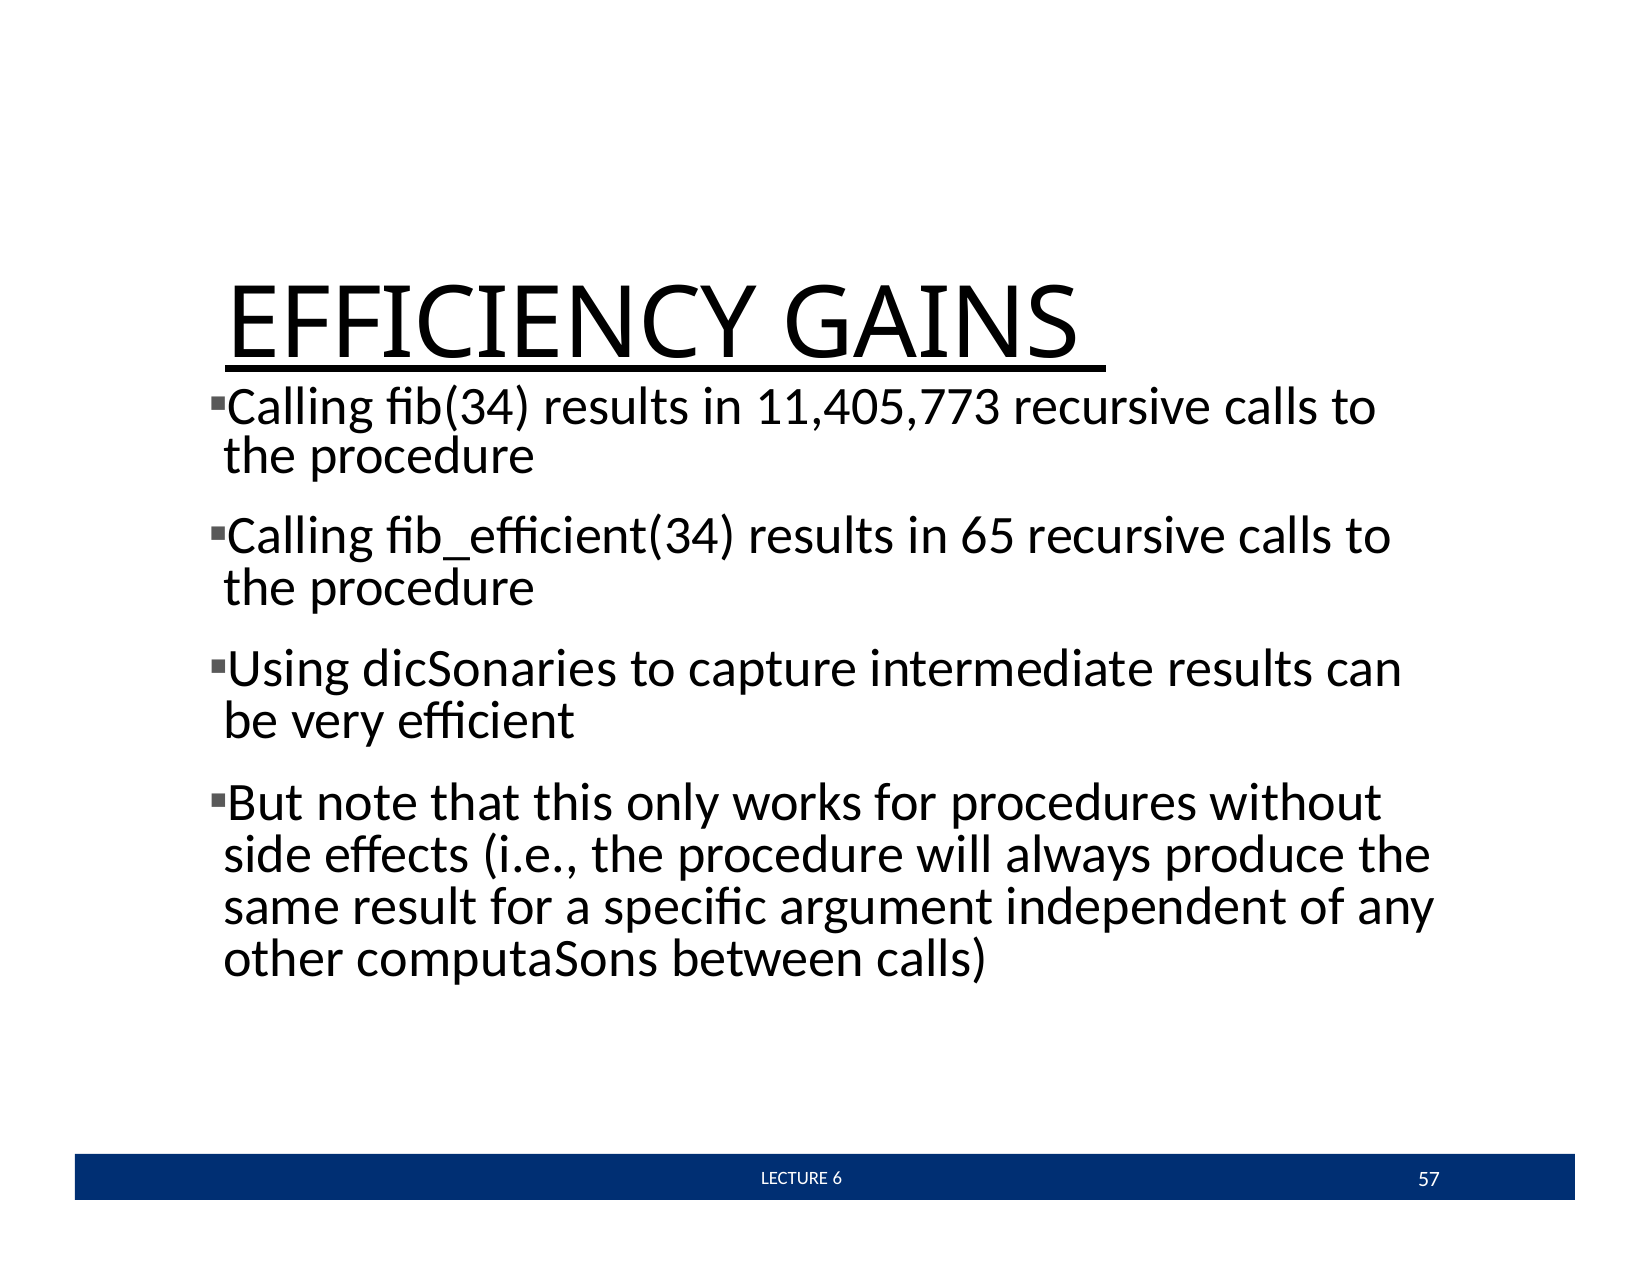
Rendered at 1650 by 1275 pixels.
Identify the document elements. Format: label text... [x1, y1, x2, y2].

title EFFICIENCY GAINS [222, 129, 1428, 384]
list Calling ﬁb(34) results in 11,405,773 recursive calls to the procedure Calling ﬁb_eﬃcient(34) results in 65 recursive calls to the procedure Using dicSonaries to capture intermediate results can be very eﬃcient But note that this only works for procedures without side eﬀects (i.e., the procedure will always produce the same result for a speciﬁc argument independent of any other computaSons between calls) [206, 384, 1444, 1110]
footer LECTURE 6 [754, 1165, 897, 1275]
slide_number 57 [1414, 1154, 1445, 1275]
